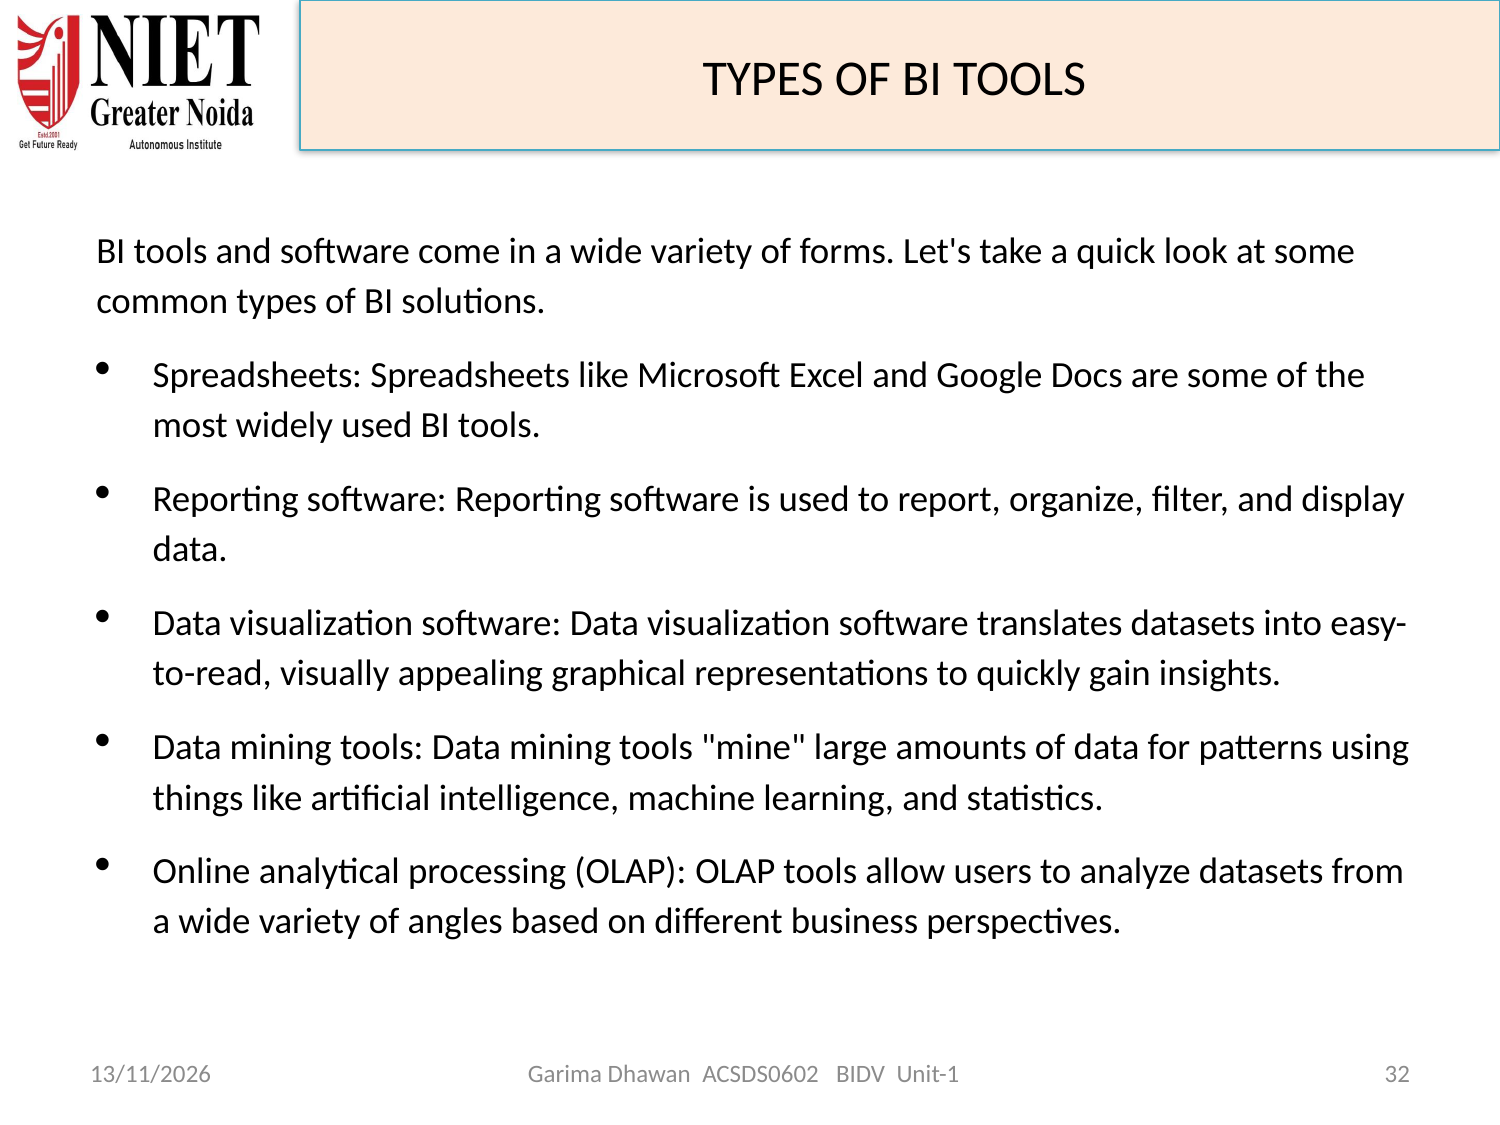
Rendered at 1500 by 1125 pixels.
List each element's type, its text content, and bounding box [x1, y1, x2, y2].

footer Garima Dhawan ACSDS0602 BIDV Unit-1 [512, 1042, 988, 1103]
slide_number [75, 1042, 425, 1103]
title TYPES OF BI TOOLS [299, 0, 1500, 151]
slide_number 32 [1074, 1042, 1425, 1103]
list BI tools and software come in a wide variety of forms. Let's take a quick look at some common types of BI solutions. Spreadsheets: Spreadsheets like Microsoft Excel and Google Docs are some of the most widely used BI tools. Reporting software: Reporting software is used to report, organize, filter, and display data. Data visualization software: Data visualization software translates datasets into easy-to-read, visually appealing graphical representations to quickly gain insights. Data mining tools: Data mining tools "mine" large amounts of data for patterns using things like artificial intelligence, machine learning, and statistics. Online analytical processing (OLAP): OLAP tools allow users to analyze datasets from a wide variety of angles based on different business perspectives. [81, 212, 1432, 955]
picture [16, 14, 260, 151]
